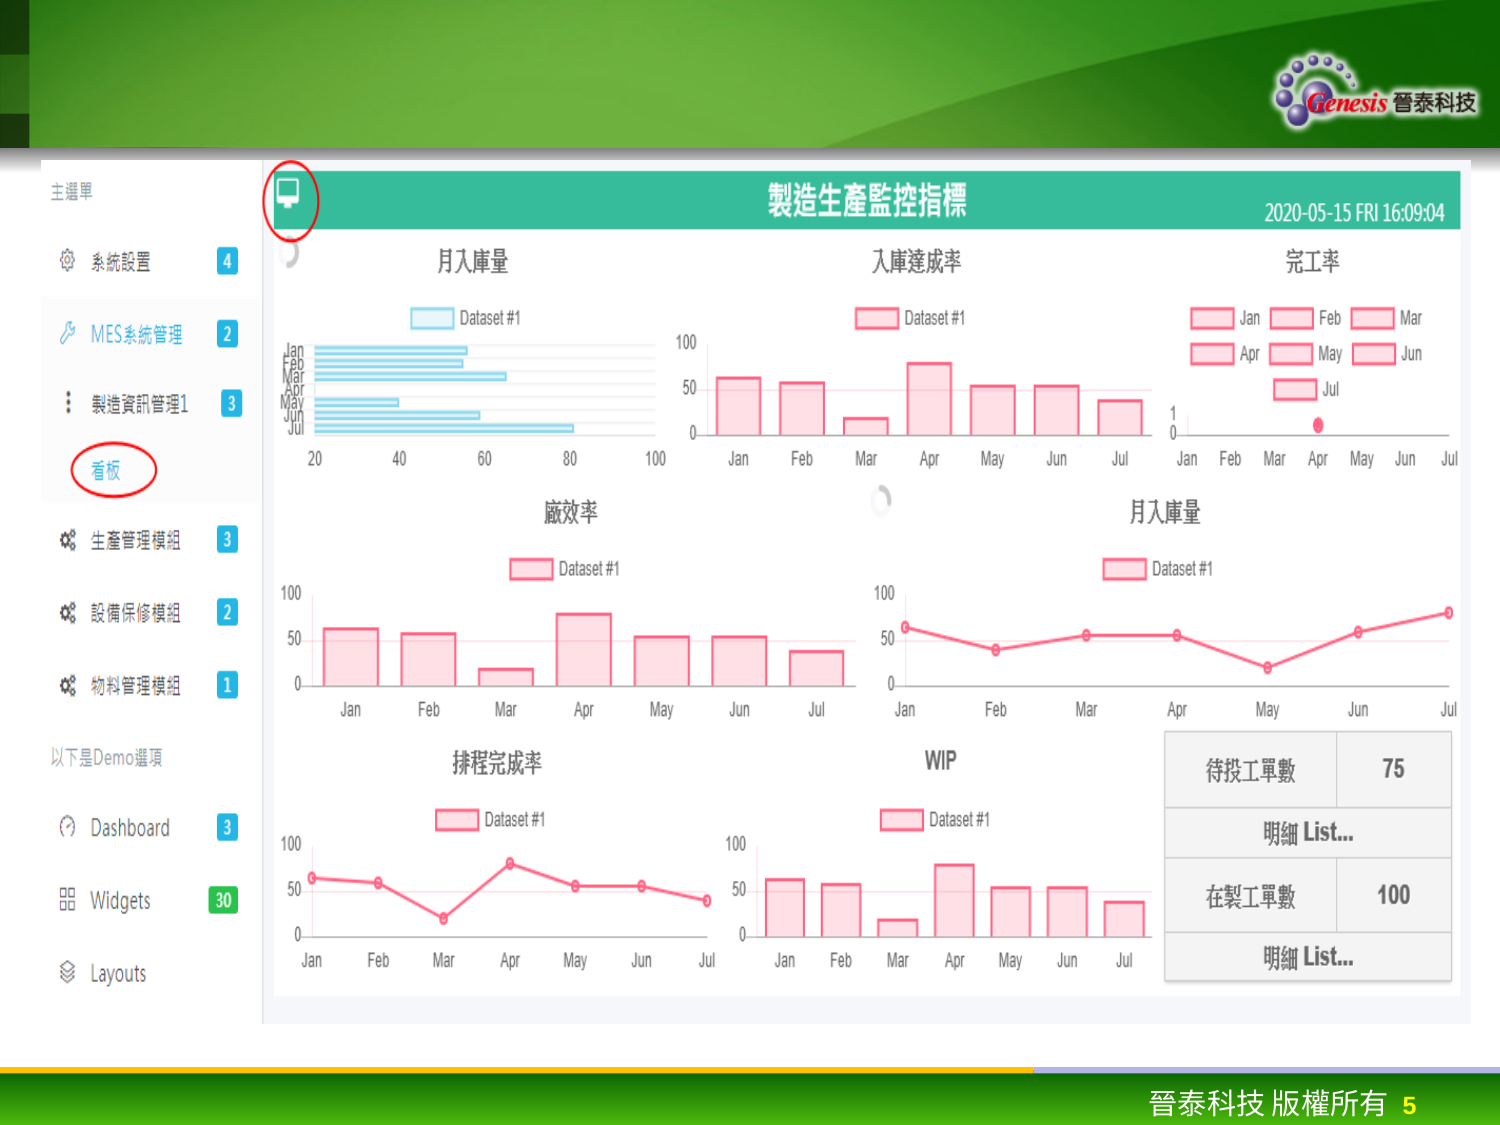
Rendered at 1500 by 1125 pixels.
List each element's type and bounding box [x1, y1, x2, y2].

picture [41, 160, 1471, 1024]
title [64, 54, 1235, 147]
picture [0, 0, 1500, 149]
